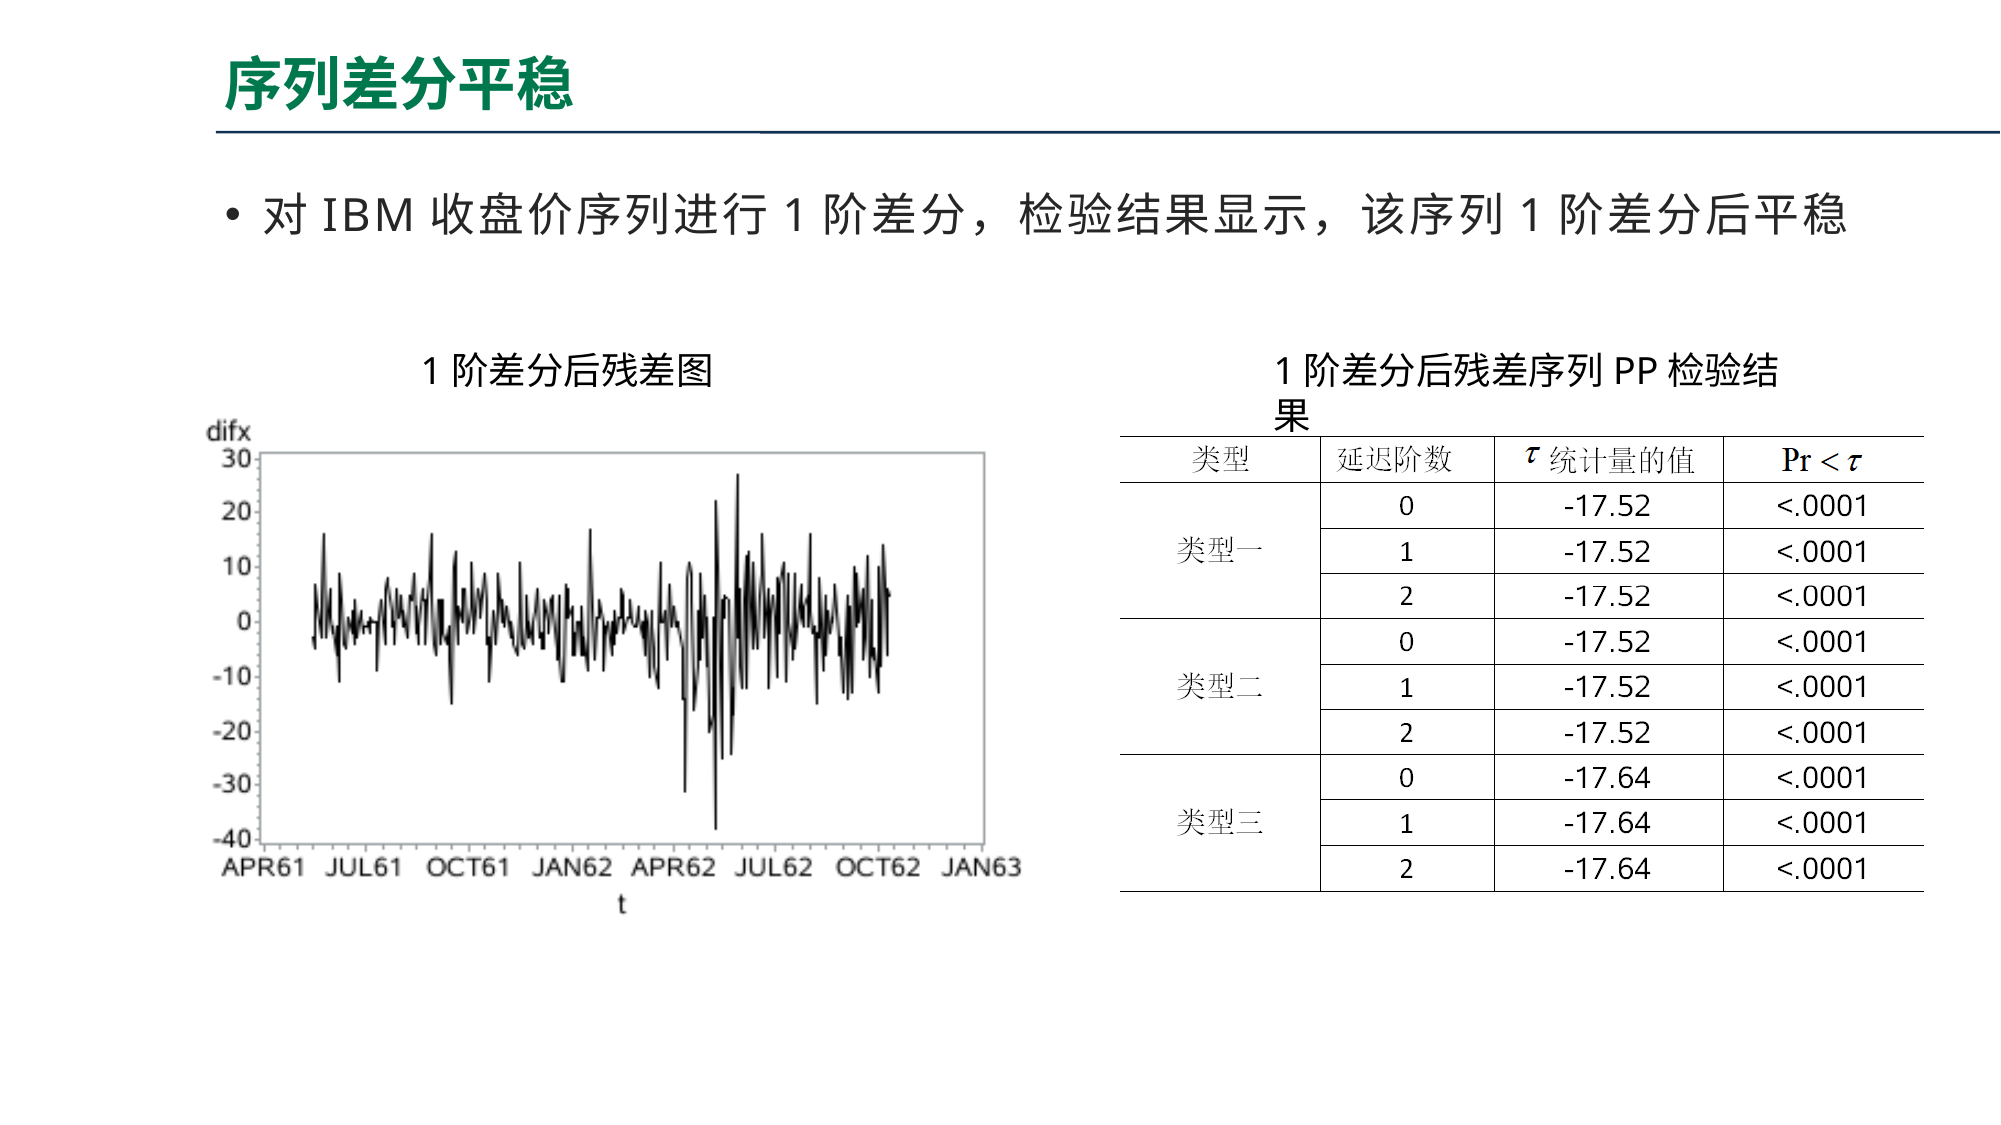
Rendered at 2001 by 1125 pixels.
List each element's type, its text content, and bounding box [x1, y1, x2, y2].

text_box 1阶差分后残差图 [405, 339, 784, 360]
text_box 1阶差分后残差序列PP检验结果 [1258, 339, 1812, 429]
title 序列差分平稳 [209, 19, 1891, 146]
list 对IBM收盘价序列进行1阶差分，检验结果显示，该序列1阶差分后平稳 [209, 161, 1904, 1055]
picture [198, 360, 1030, 926]
picture [1117, 429, 1928, 901]
